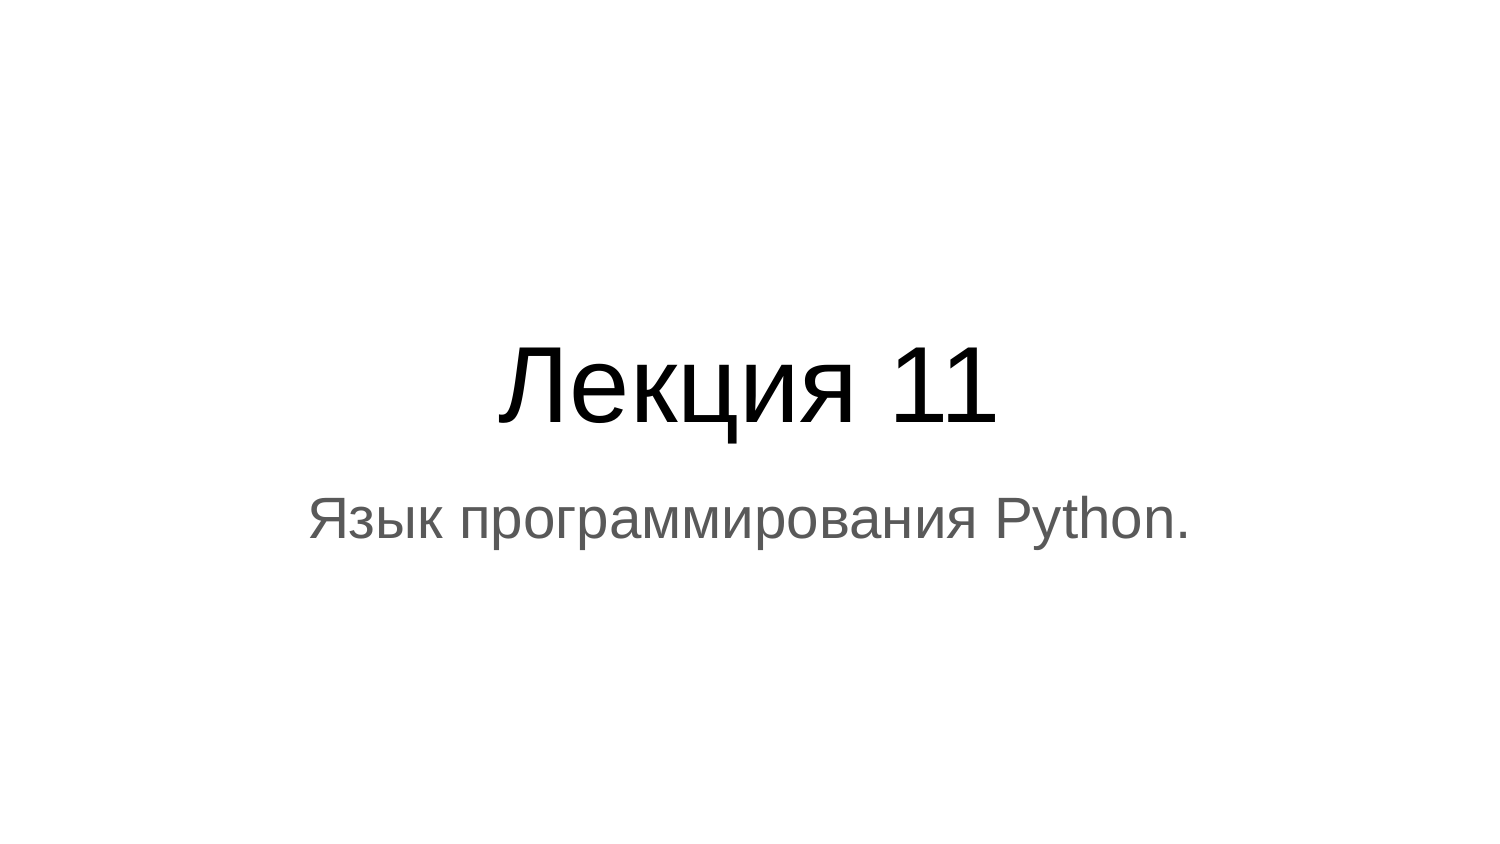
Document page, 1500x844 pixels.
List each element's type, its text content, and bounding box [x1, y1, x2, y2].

title Лекция 11 [51, 122, 1449, 459]
subtitle Язык программирования Python. [51, 464, 1449, 595]
